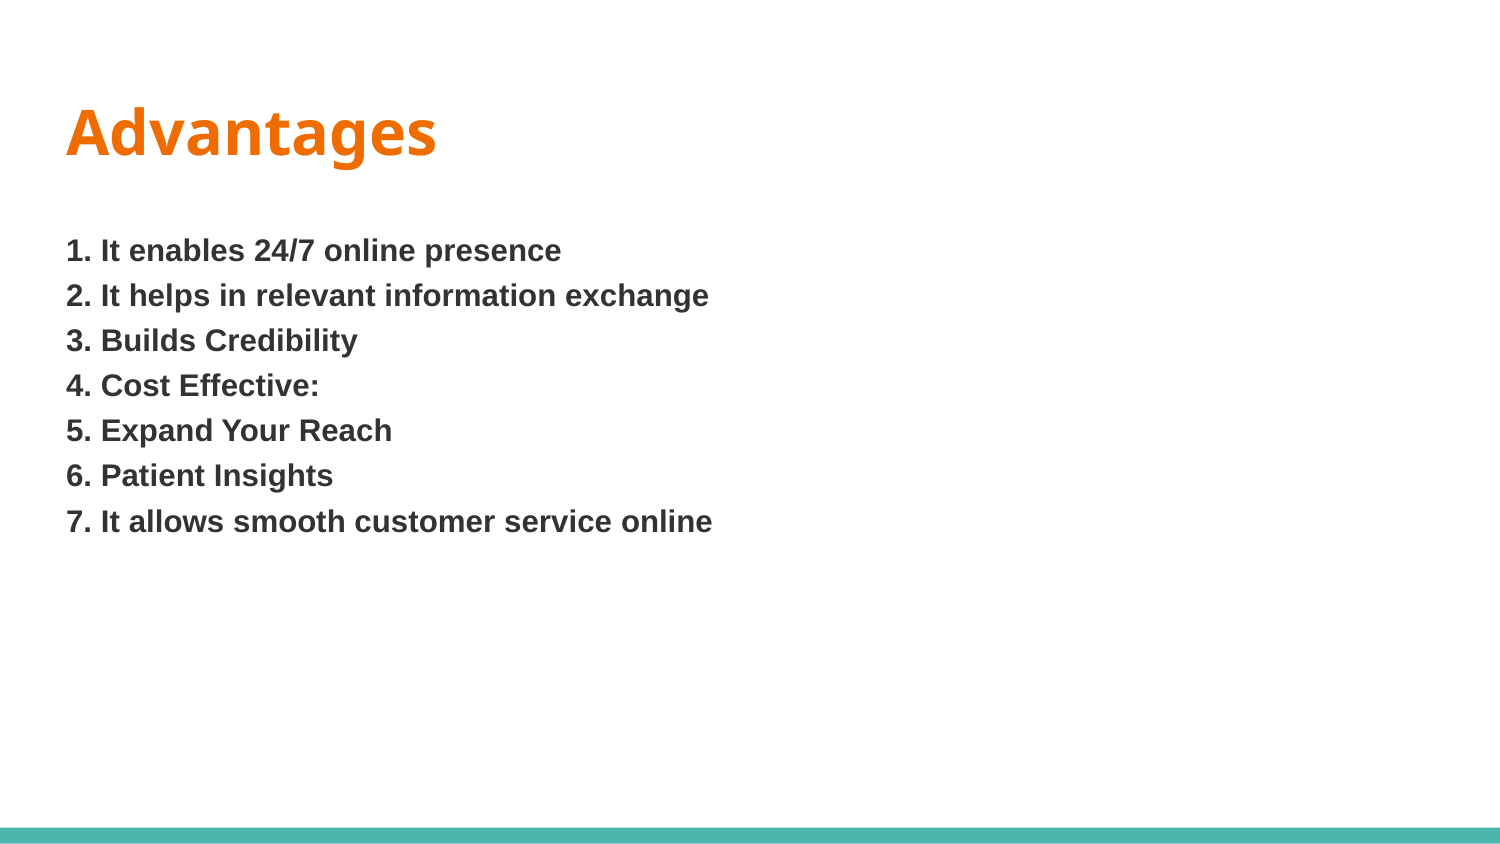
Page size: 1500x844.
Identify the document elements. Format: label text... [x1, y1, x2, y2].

title Advantages [51, 72, 1449, 189]
list 1. It enables 24/7 online presence 2. It helps in relevant information exchange 3. Builds Credibility 4. Cost Effective: 5. Expand Your Reach 6. Patient Insights 7. It allows smooth customer service online [51, 207, 1449, 750]
